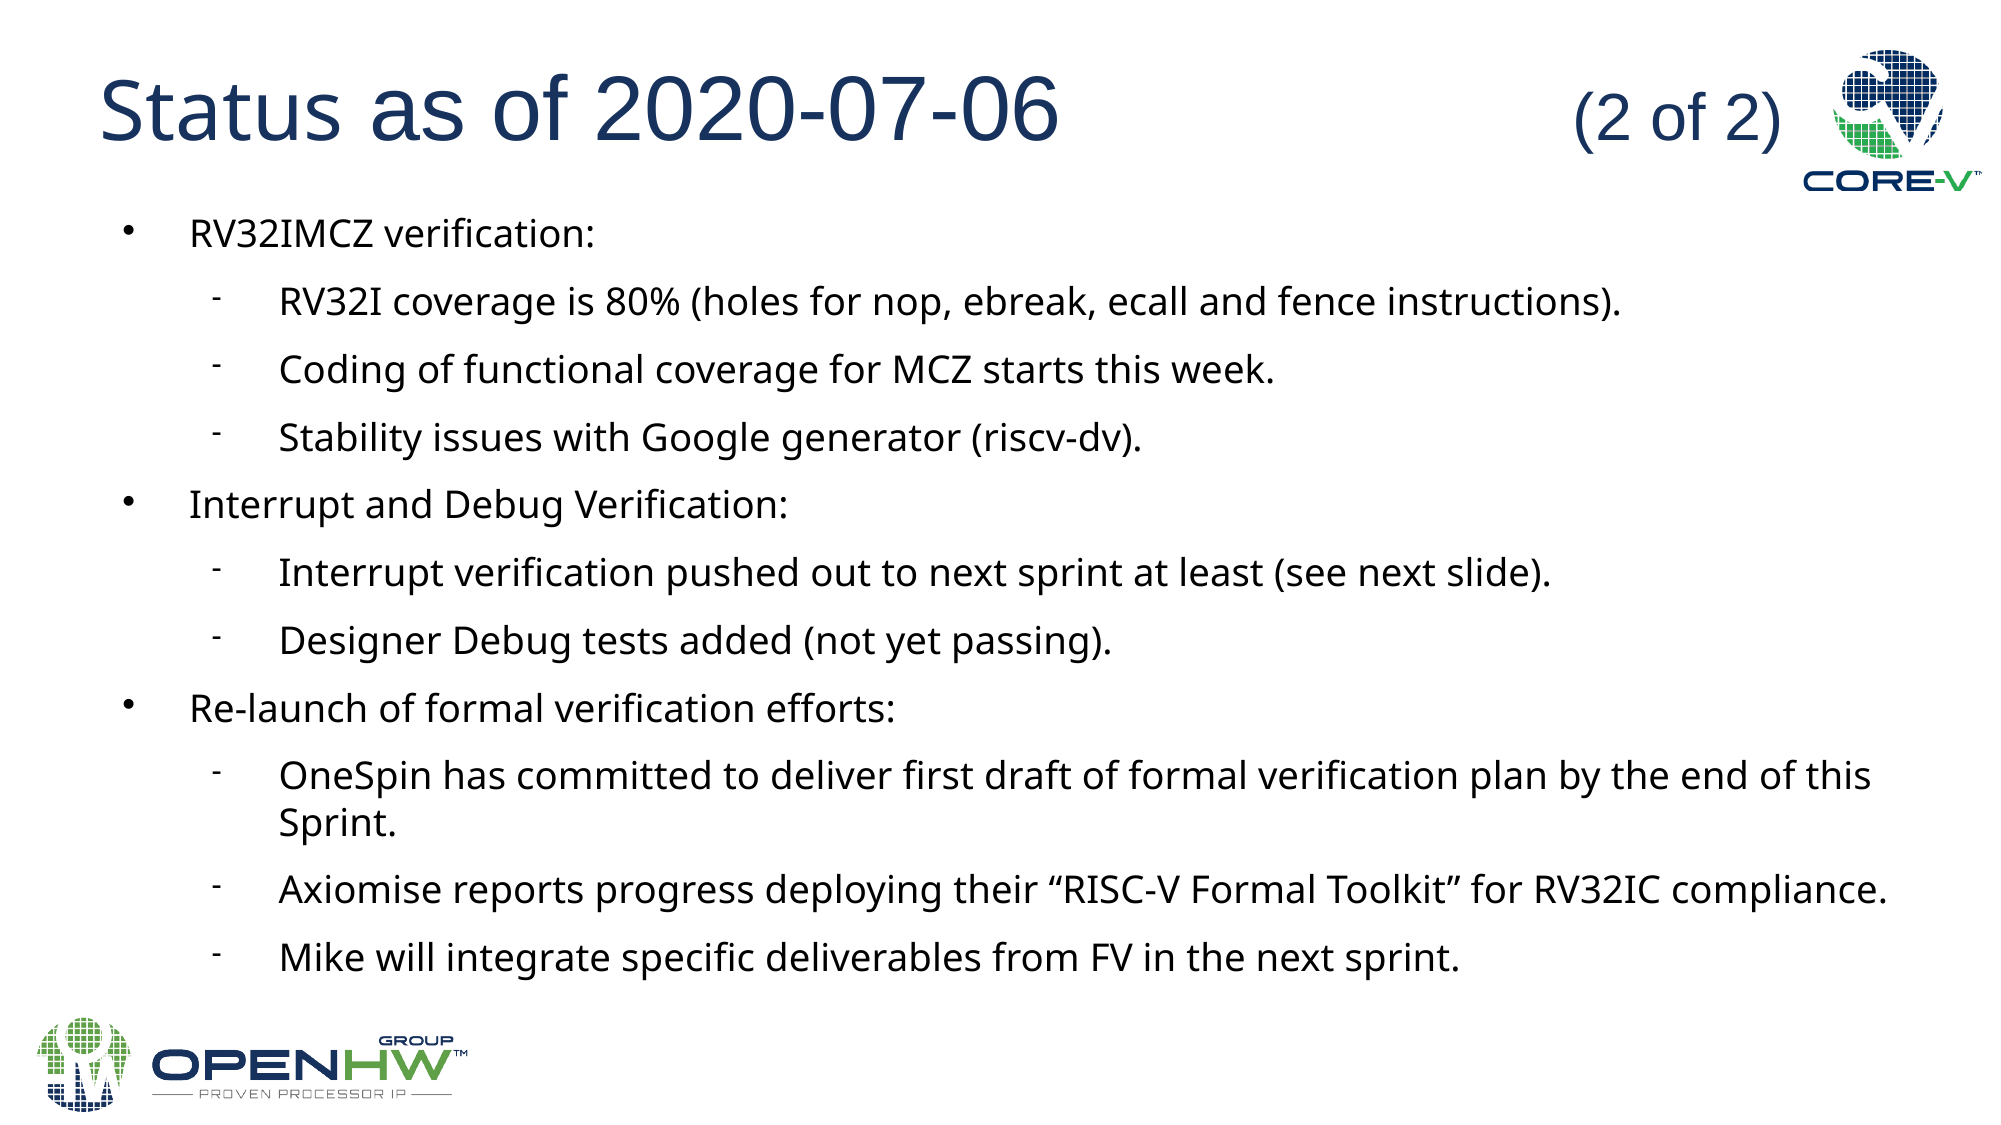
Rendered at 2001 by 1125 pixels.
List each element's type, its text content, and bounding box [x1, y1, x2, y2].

picture [32, 1013, 472, 1116]
text_box Status as of 2020-07-06 (2 of 2) [99, 47, 1900, 174]
text_box RV32IMCZ verification: RV32I coverage is 80% (holes for nop, ebreak, ecall and fence instructions). Coding of functional coverage for MCZ starts this week. Stability issues with Google generator (riscv-dv). Interrupt and Debug Verification: Interrupt verification pushed out to next sprint at least (see next slide). Designer Debug tests added (not yet passing). Re-launch of formal verification efforts: OneSpin has committed to deliver first draft of formal verification plan by the end of this Sprint. Axiomise reports progress deploying their “RISC-V Formal Toolkit” for RV32IC compliance. Mike will integrate specific deliverables from FV in the next sprint. [99, 209, 1900, 1013]
